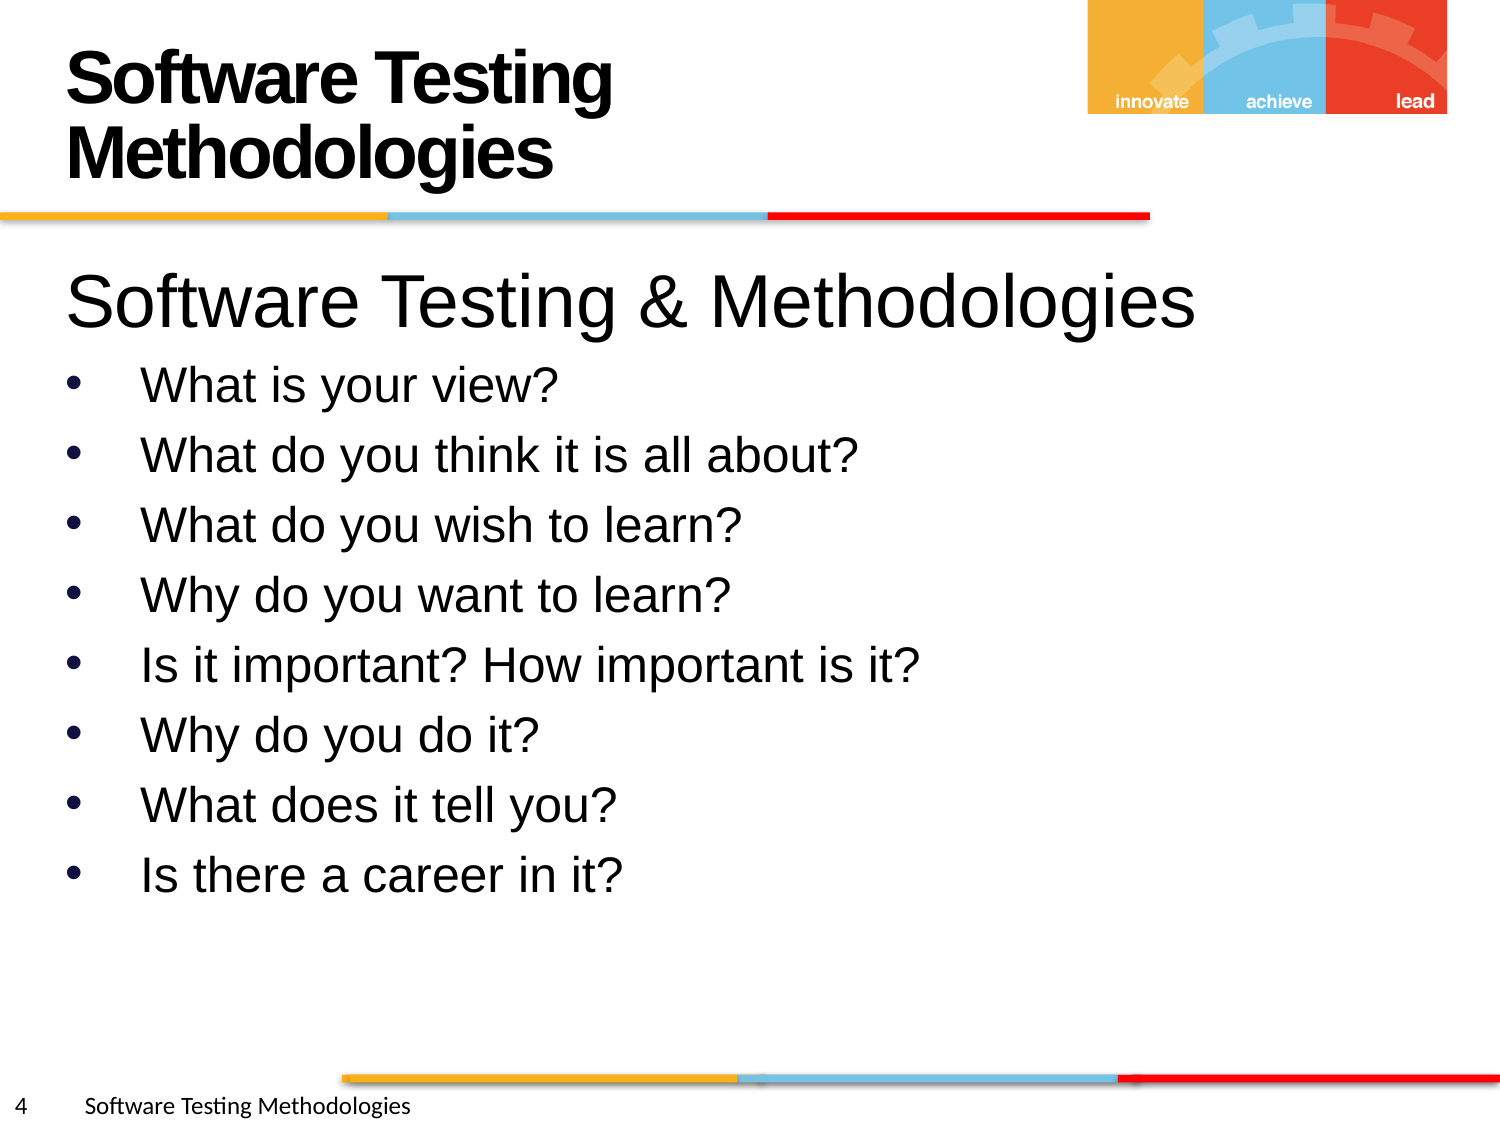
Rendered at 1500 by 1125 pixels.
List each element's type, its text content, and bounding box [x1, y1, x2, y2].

picture [1087, 0, 1448, 114]
list Software Testing Methodologies [50, 24, 1088, 213]
list Software Testing & Methodologies What is your view? What do you think it is all about? What do you wish to learn? Why do you want to learn? Is it important? How important is it? Why do you do it? What does it tell you? Is there a career in it? [50, 245, 1400, 988]
